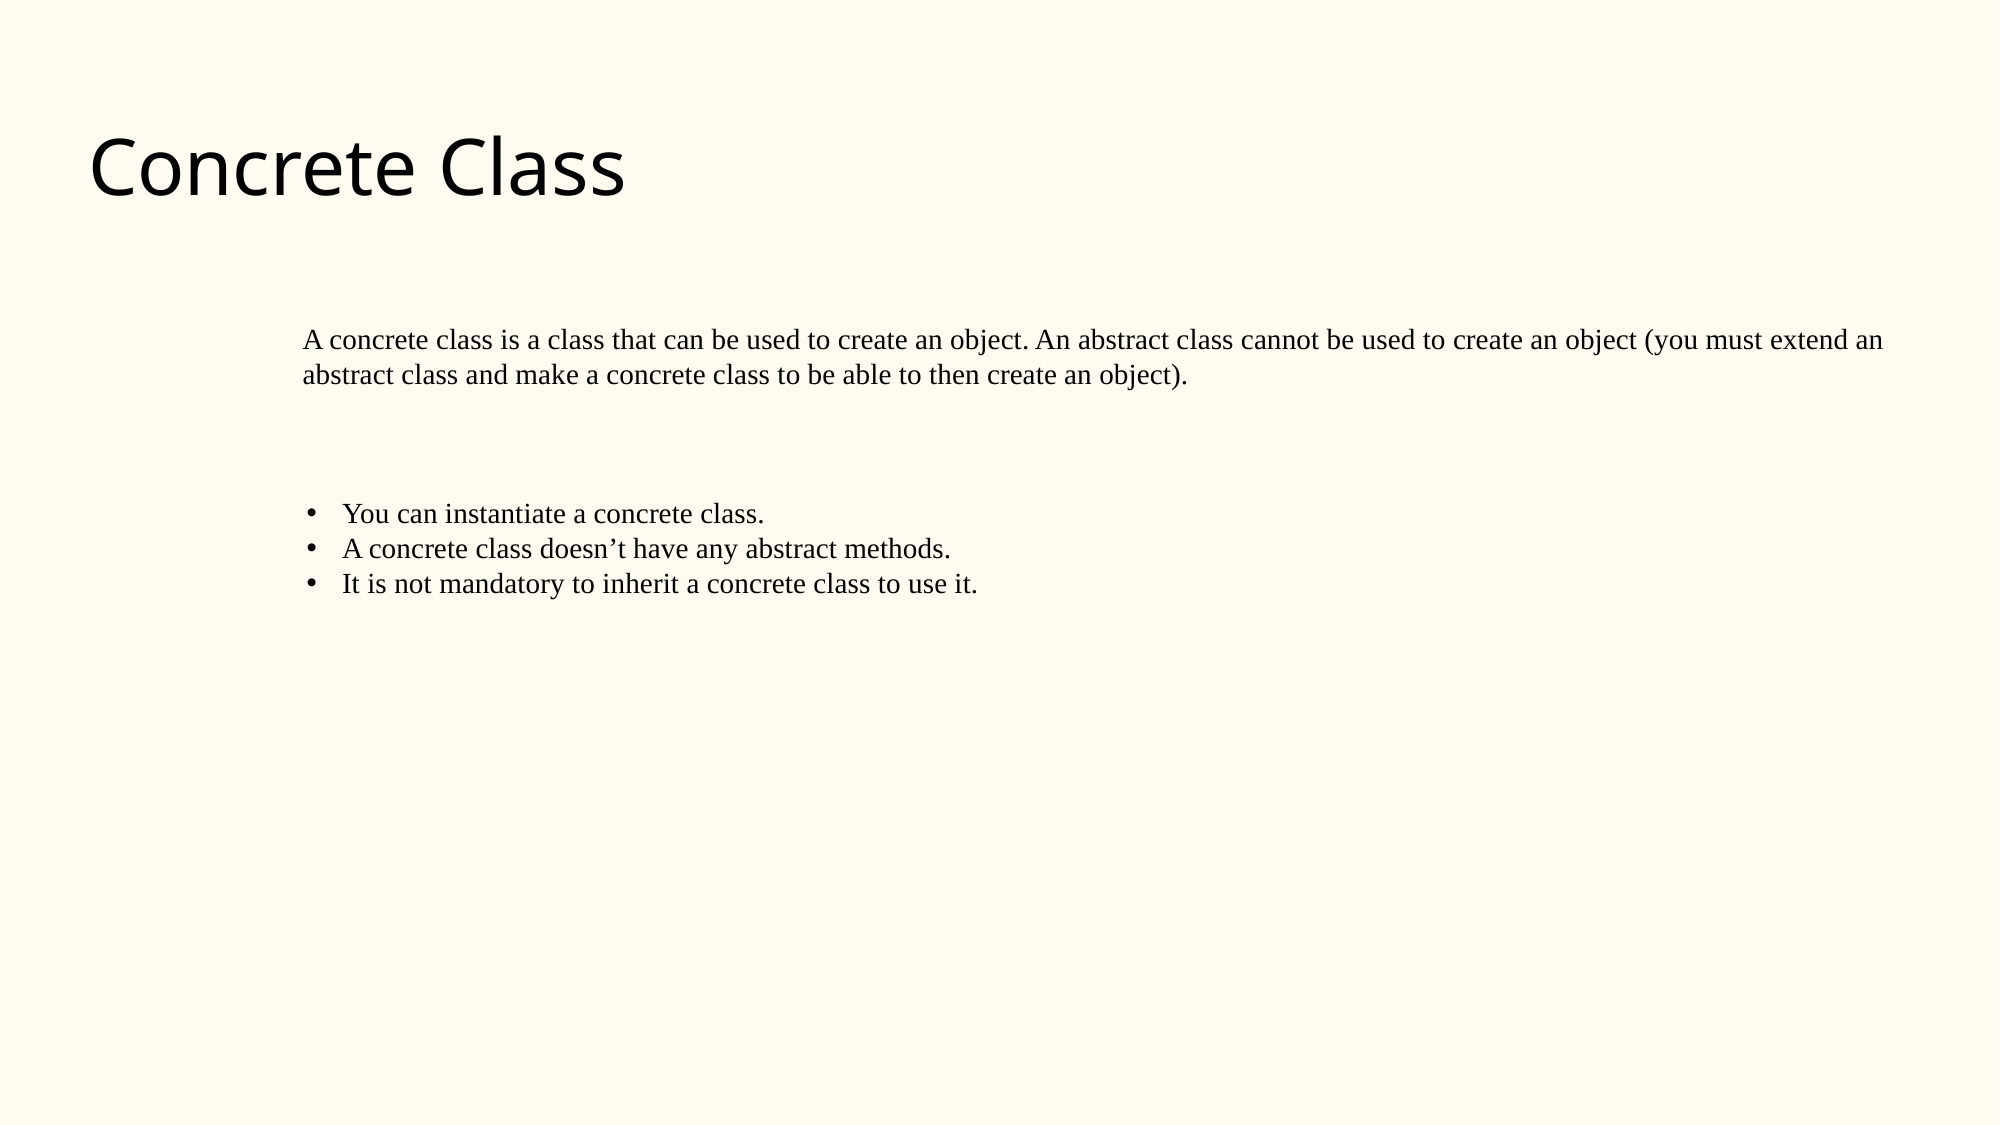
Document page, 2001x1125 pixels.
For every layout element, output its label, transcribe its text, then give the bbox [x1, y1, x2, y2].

text_box A concrete class is a class that can be used to create an object. An abstract class cannot be used to create an object (you must extend an abstract class and make a concrete class to be able to then create an object). [287, 313, 1934, 398]
text_box You can instantiate a concrete class. A concrete class doesn’t have any abstract methods. It is not mandatory to inherit a concrete class to use it. [291, 487, 1882, 607]
title Concrete Class [68, 97, 1932, 232]
